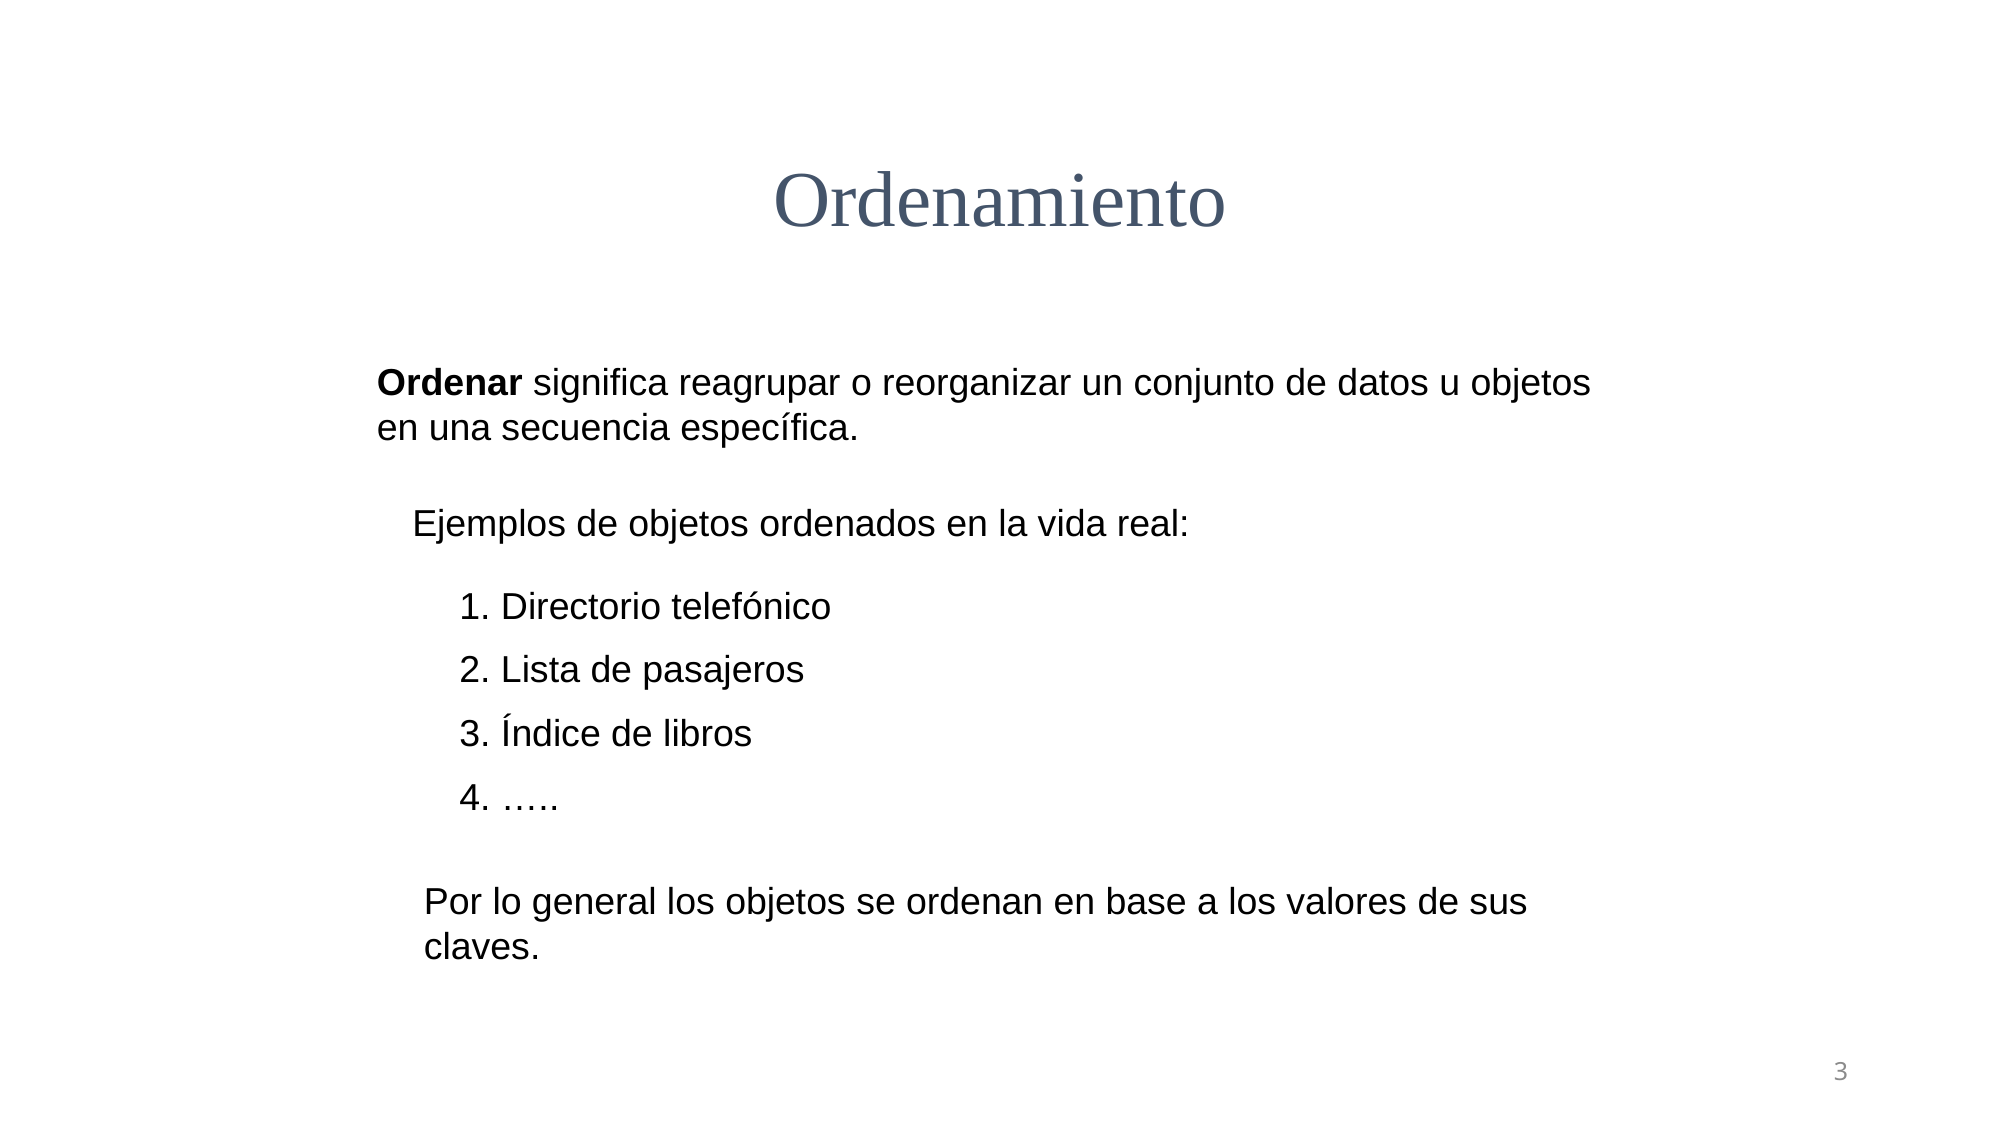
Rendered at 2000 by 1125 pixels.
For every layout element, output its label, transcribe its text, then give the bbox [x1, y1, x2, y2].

text_box Por lo general los objetos se ordenan en base a los valores de sus claves. [409, 869, 1567, 975]
slide_number 3 [1413, 1042, 1864, 1103]
text_box Ordenamiento [344, 50, 1657, 250]
text_box 1. Directorio telefónico 2. Lista de pasajeros 3. Índice de libros 4. ….. [444, 574, 1248, 826]
text_box Ordenar significa reagrupar o reorganizar un conjunto de datos u objetos en una secuencia específica. [362, 350, 1638, 455]
text_box Ejemplos de objetos ordenados en la vida real: [397, 491, 1272, 552]
